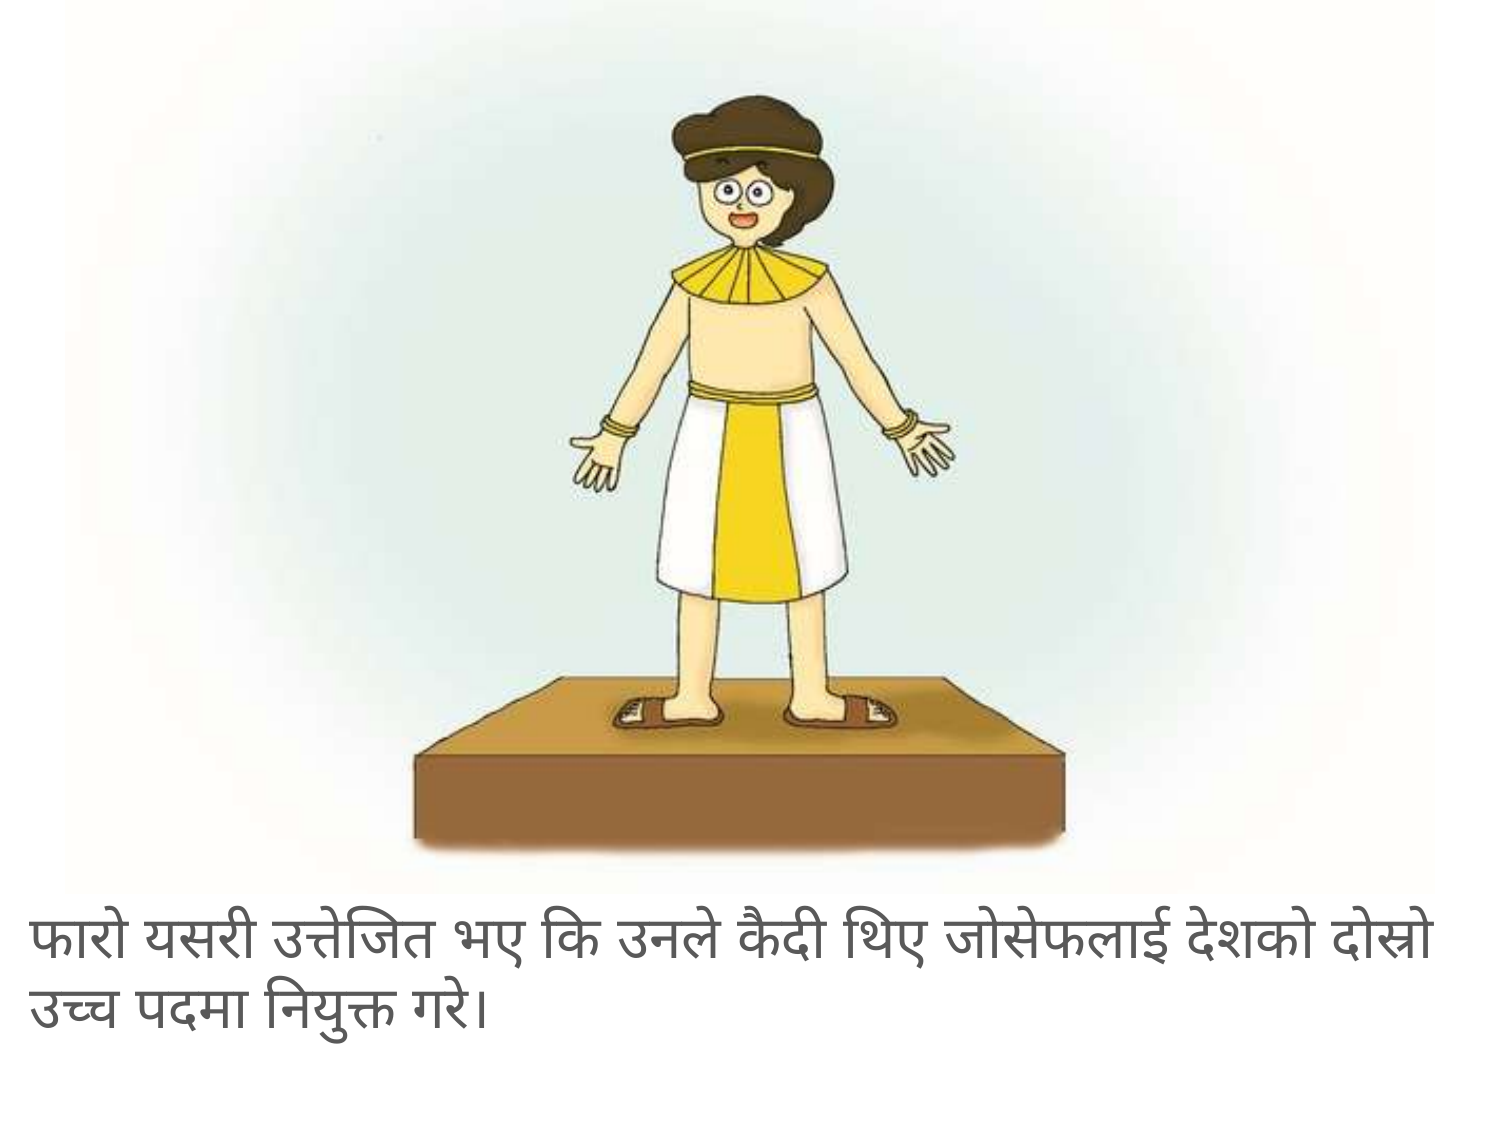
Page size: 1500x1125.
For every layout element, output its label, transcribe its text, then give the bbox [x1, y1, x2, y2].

text_box फारो यसरी उत्तेजित भए कि उनले कैदी थिए जोसेफलाई देशको दोस्रो उच्च पदमा नियुक्त गरे। [14, 893, 1500, 1048]
picture [64, 0, 1436, 894]
